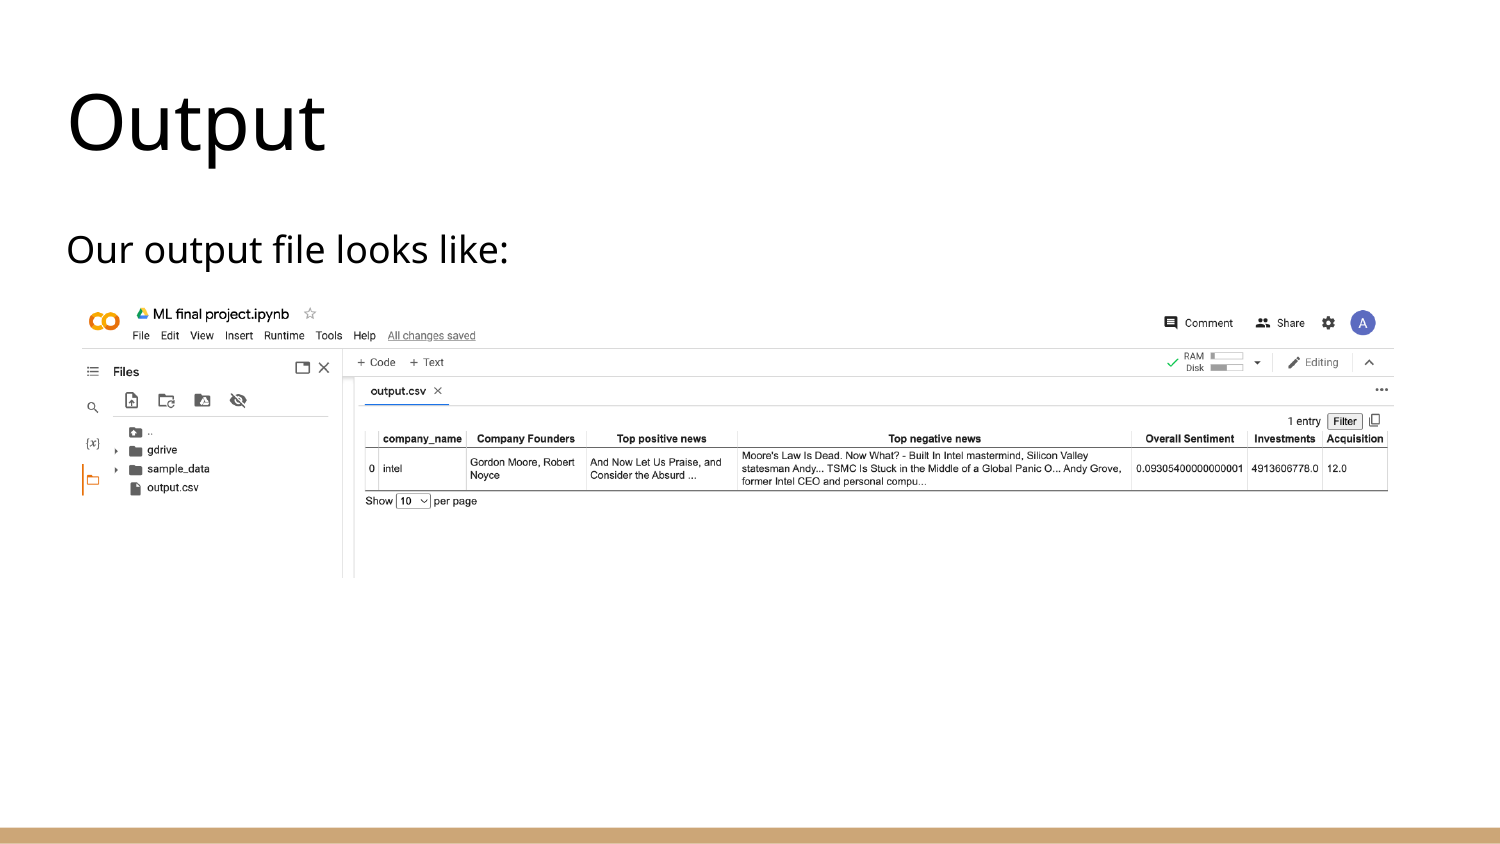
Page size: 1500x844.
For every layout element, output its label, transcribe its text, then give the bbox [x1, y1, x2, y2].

list Our output file looks like: [51, 200, 1449, 752]
title Output [51, 51, 1449, 189]
picture [82, 299, 1394, 579]
